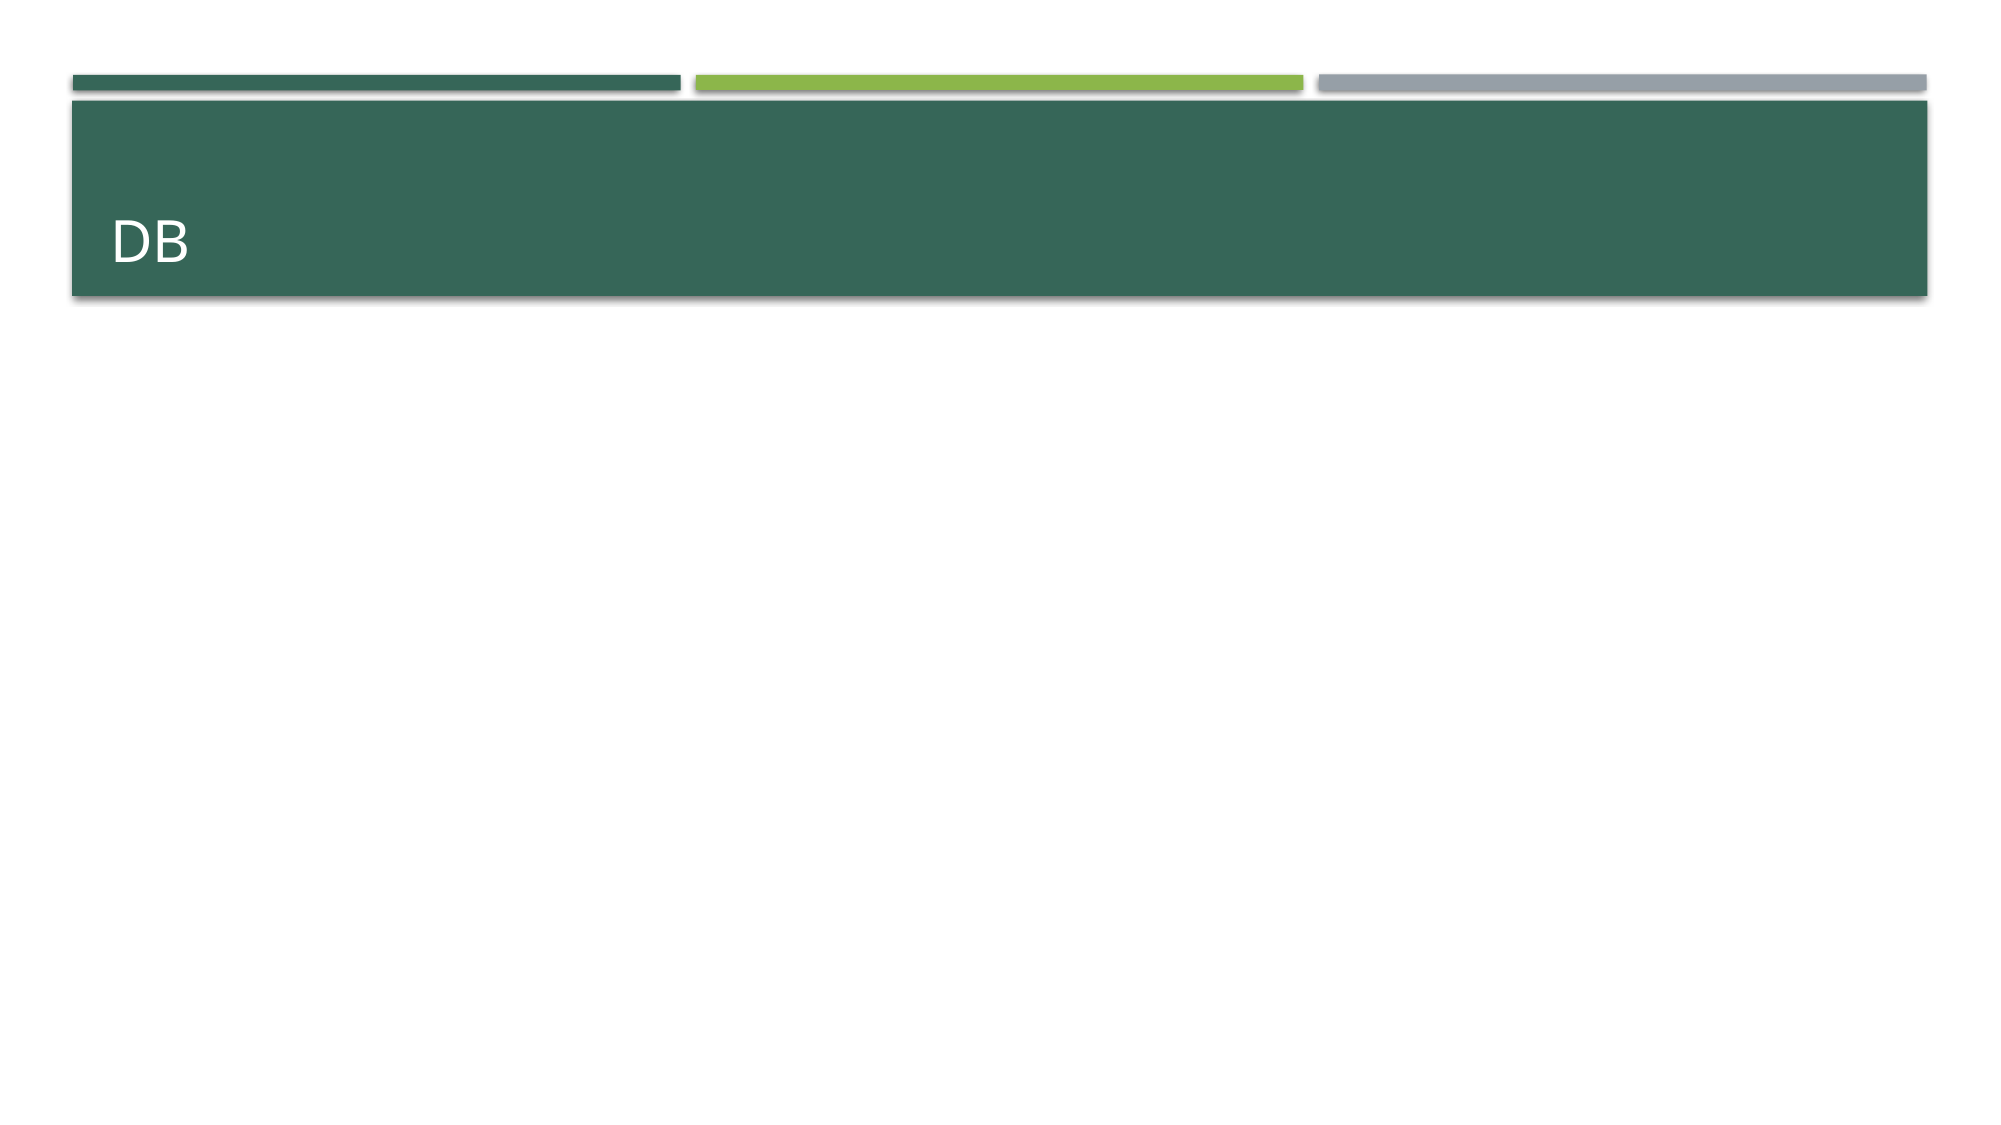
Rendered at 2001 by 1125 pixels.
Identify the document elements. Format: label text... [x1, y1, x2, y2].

title DB [95, 115, 1905, 282]
